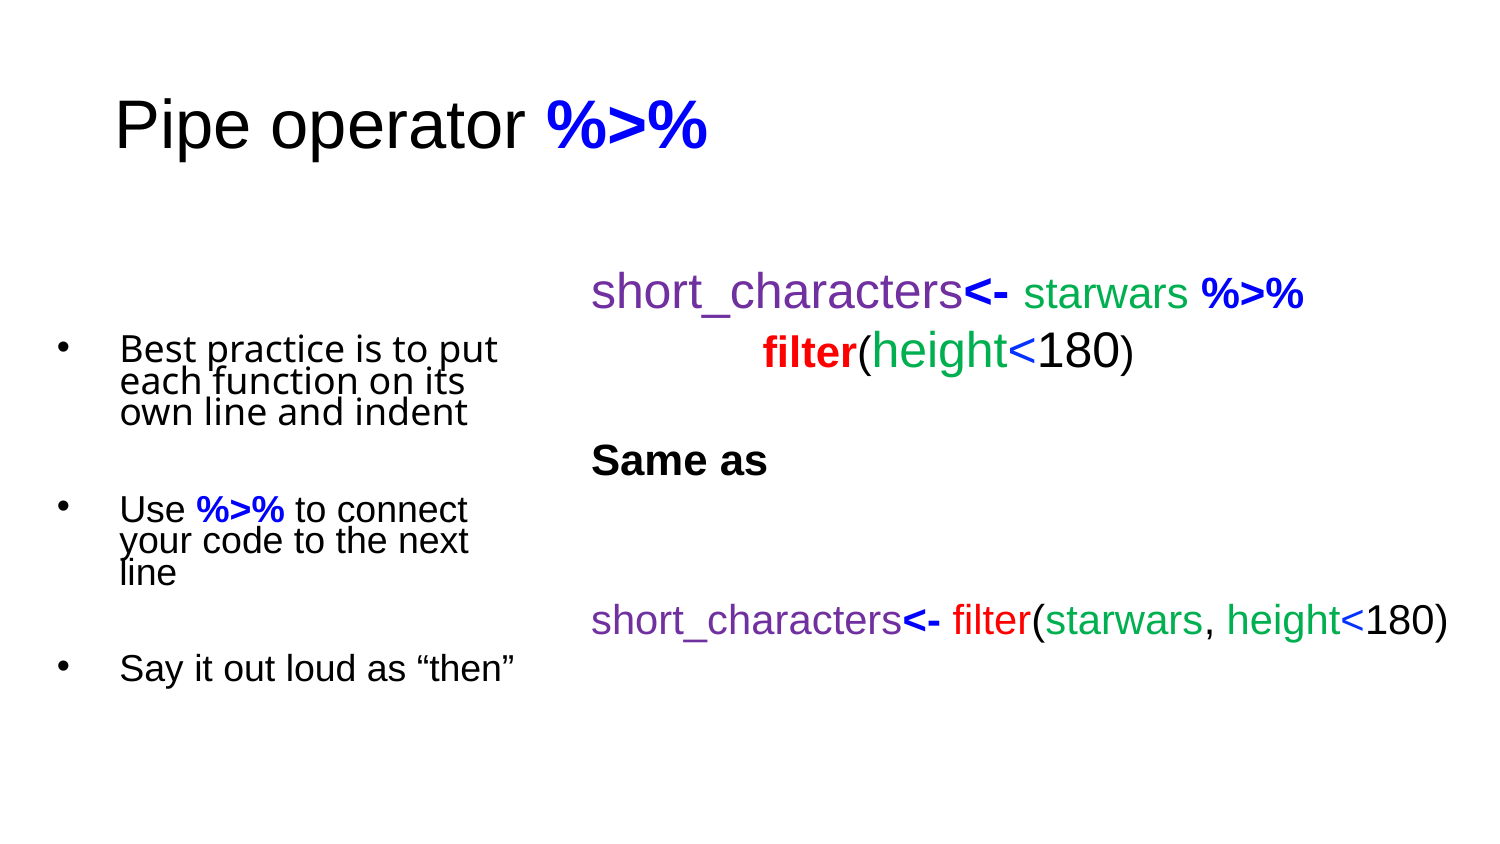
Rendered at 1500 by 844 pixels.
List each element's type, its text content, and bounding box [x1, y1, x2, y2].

list Best practice is to put each function on its own line and indent Use %>% to connect your code to the next line Say it out loud as “then” [33, 255, 541, 791]
list short_characters<- starwars %>% filter(height<180) Same as short_characters<- filter(starwars, height<180) [579, 264, 1477, 782]
title Pipe operator %>% [103, 44, 1397, 208]
